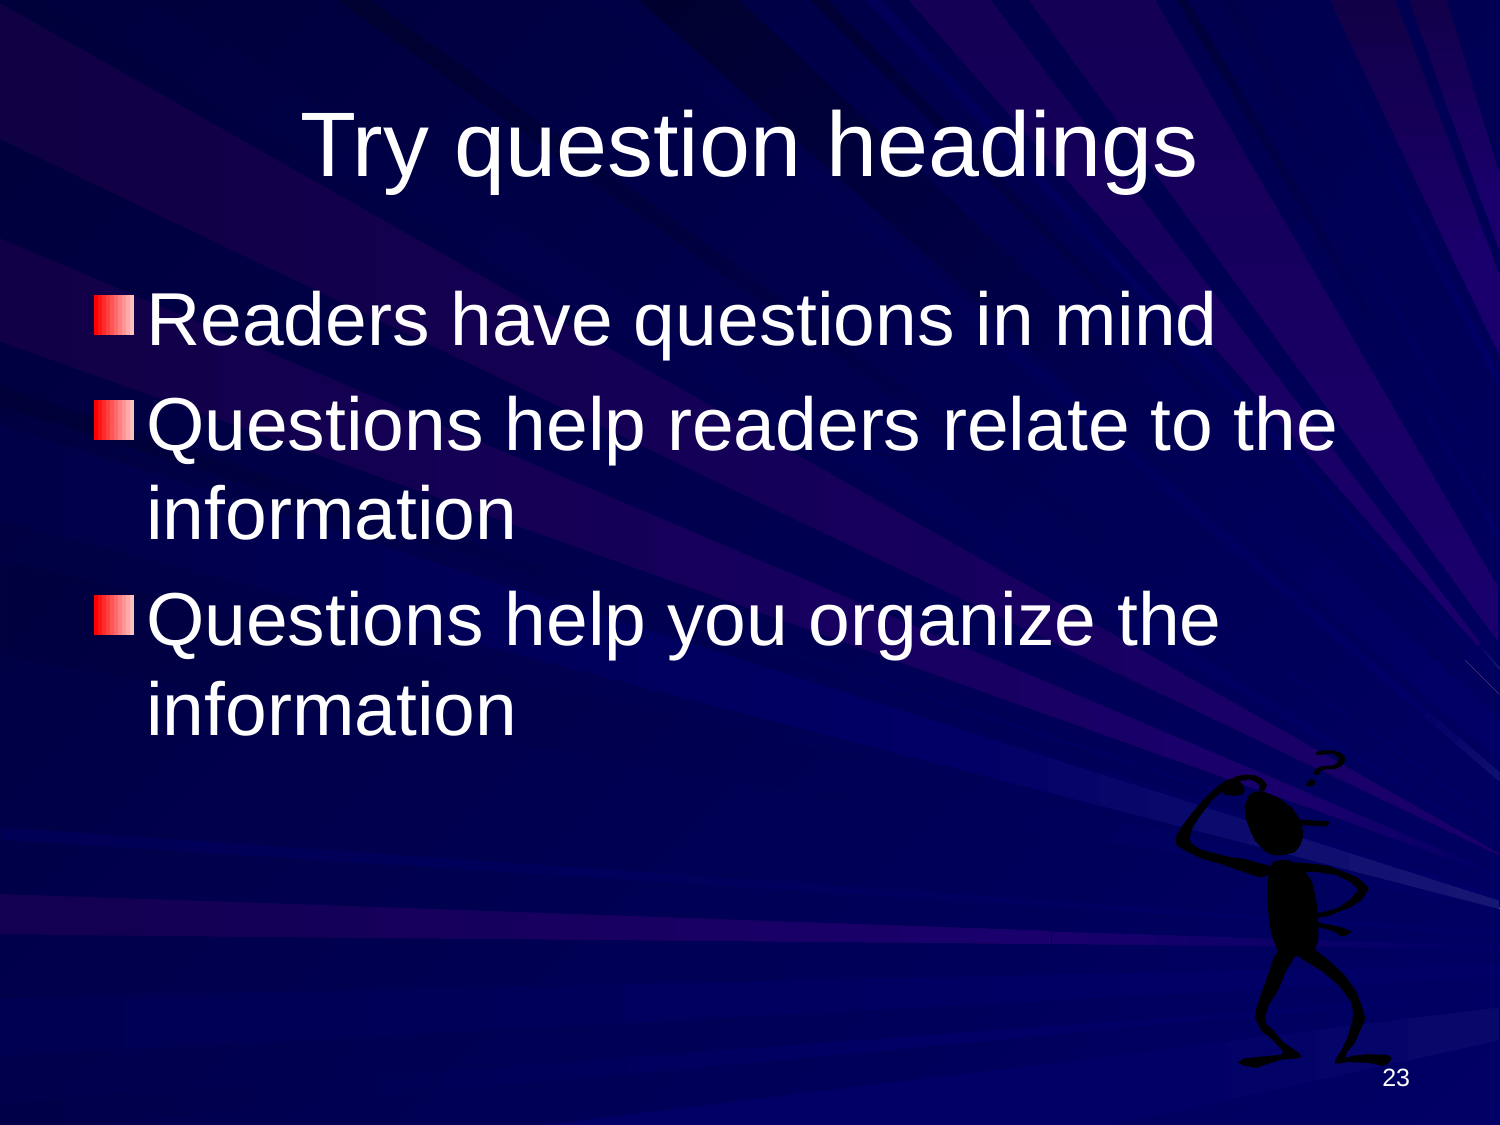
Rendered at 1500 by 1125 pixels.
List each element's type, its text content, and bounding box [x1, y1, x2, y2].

title Try question headings [74, 45, 1426, 234]
picture [90, 291, 138, 339]
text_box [1174, 749, 1393, 1069]
list Readers have questions in mind Questions help readers relate to the information Questions help you organize the information [74, 262, 1426, 759]
picture [90, 591, 138, 639]
slide_number 23 [1074, 1024, 1425, 1100]
picture [90, 396, 138, 444]
